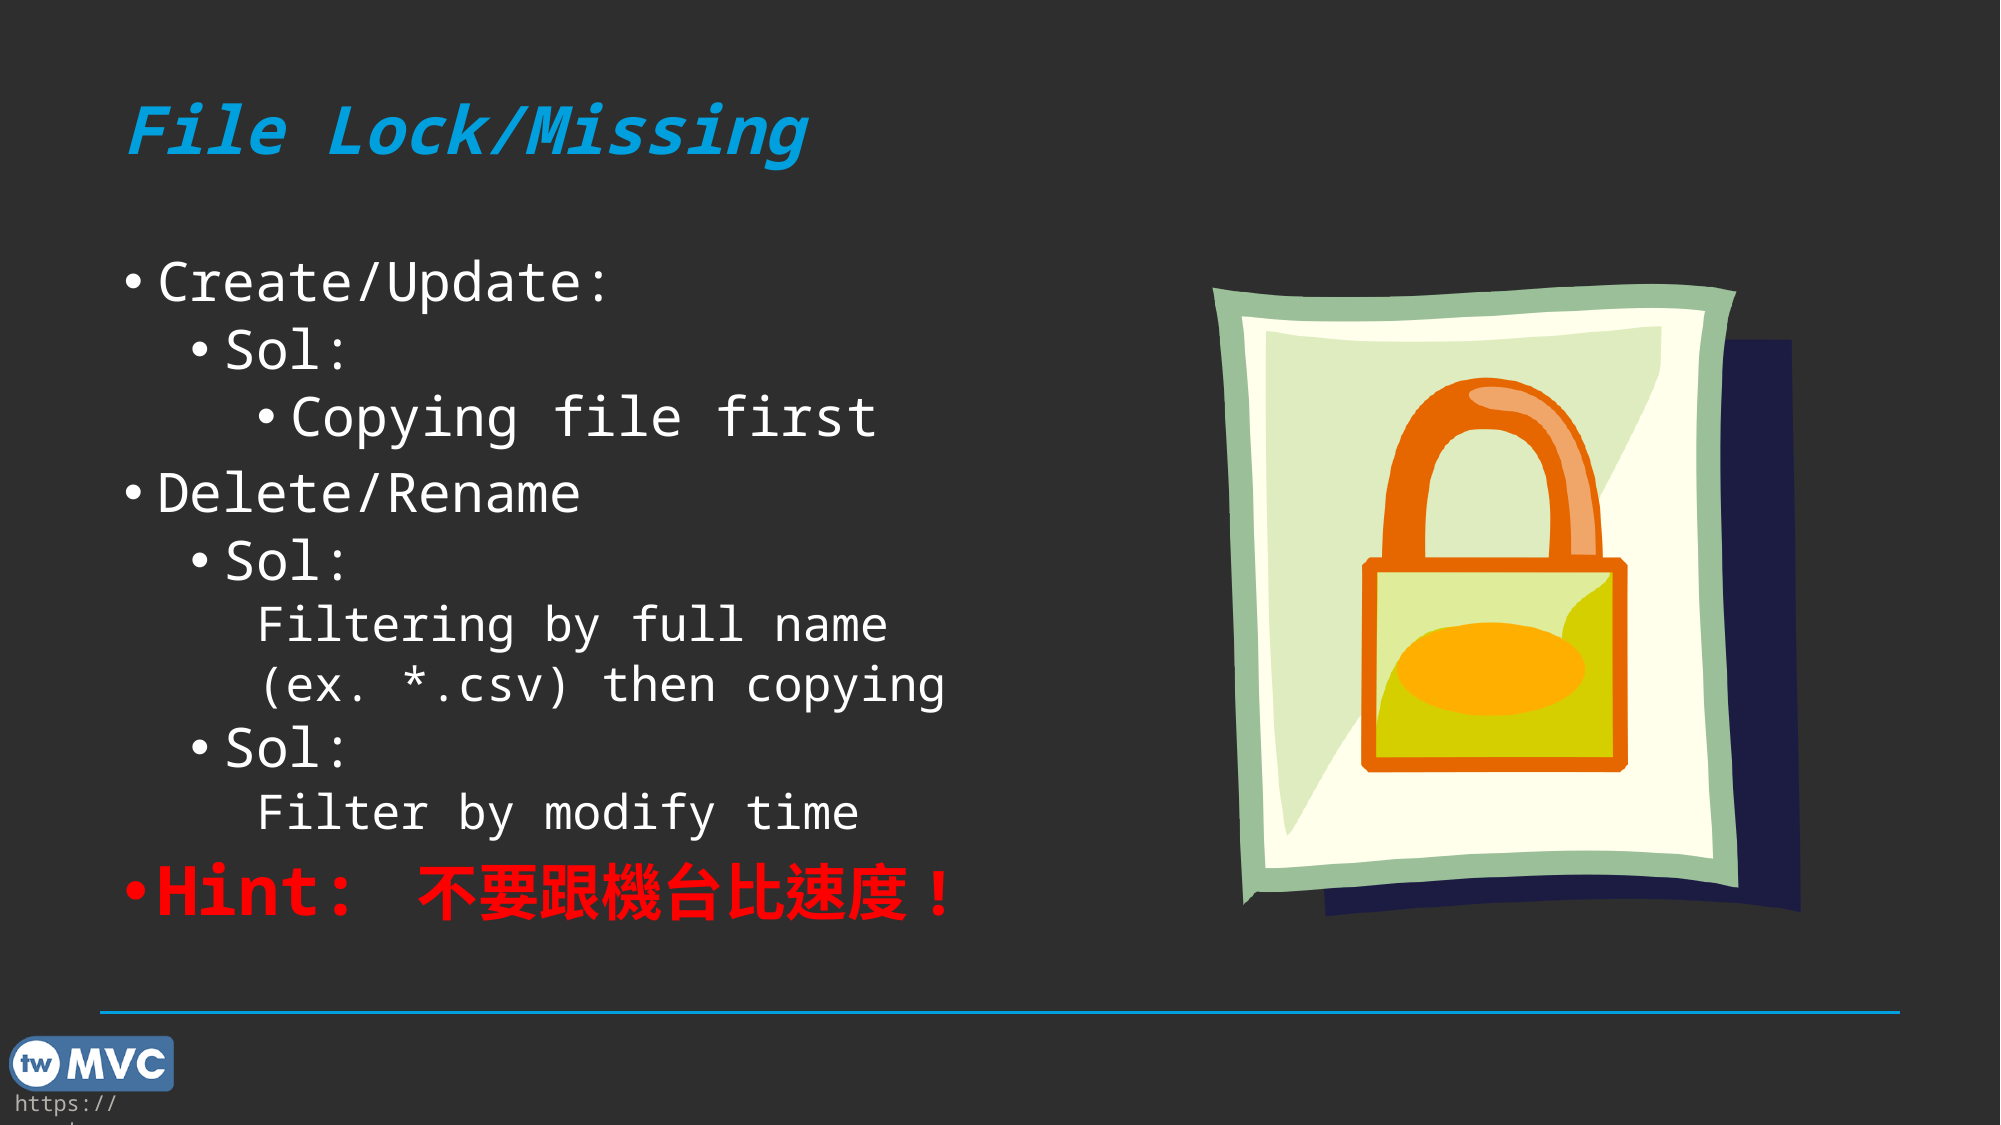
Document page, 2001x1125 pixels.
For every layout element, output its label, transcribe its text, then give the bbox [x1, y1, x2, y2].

picture [1191, 277, 1808, 942]
picture [0, 972, 182, 1125]
title File Lock/Missing [108, 82, 1913, 184]
text_box Create/Update: Sol: Copying file first Delete/Rename Sol: Filtering by full name (ex. *.csv) then copying Sol: Filter by modify time Hint: 不要跟機台比速度! [108, 247, 1102, 944]
